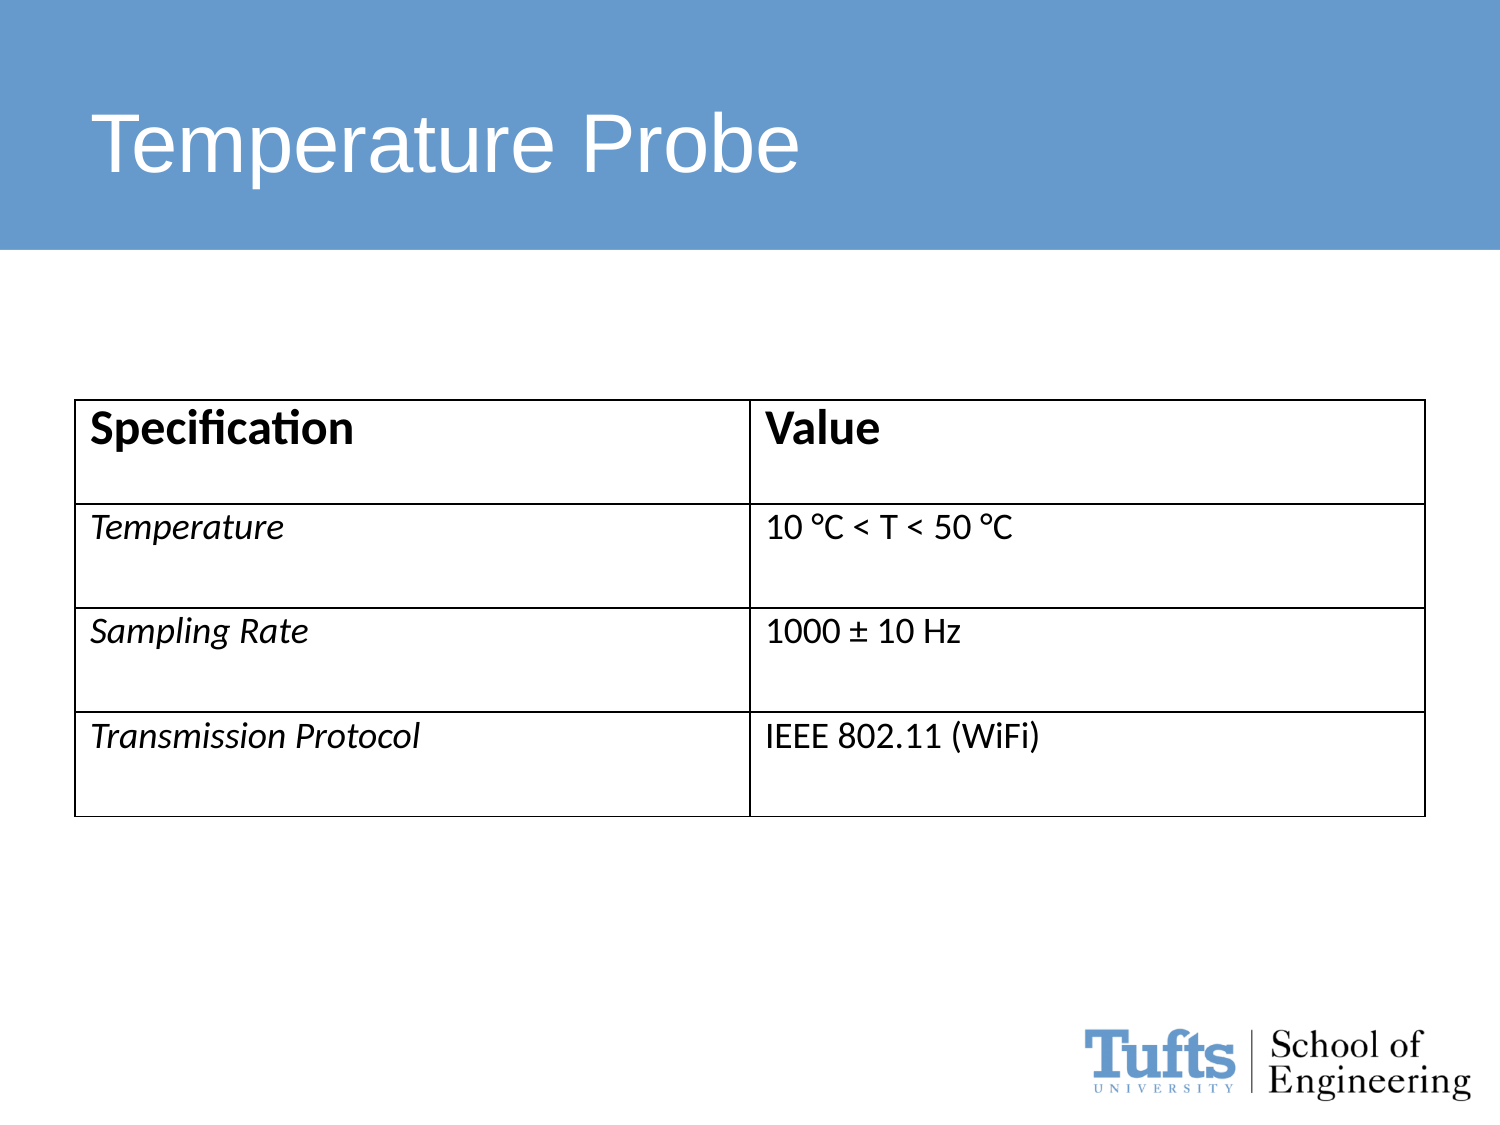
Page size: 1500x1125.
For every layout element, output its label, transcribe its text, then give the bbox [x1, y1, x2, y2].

title Temperature Probe [75, 45, 1425, 233]
table_cell IEEE 802.11 (WiFi) [751, 713, 1424, 816]
picture [1055, 996, 1500, 1125]
table_cell Sampling Rate [76, 609, 749, 711]
table_cell Transmission Protocol [76, 713, 749, 816]
table_header Value [751, 401, 1424, 503]
table_header Specification [76, 401, 749, 503]
table_cell Temperature [76, 505, 749, 607]
table_cell 10 °C < T < 50 °C [751, 505, 1424, 607]
table_cell 1000 ± 10 Hz [751, 609, 1424, 711]
